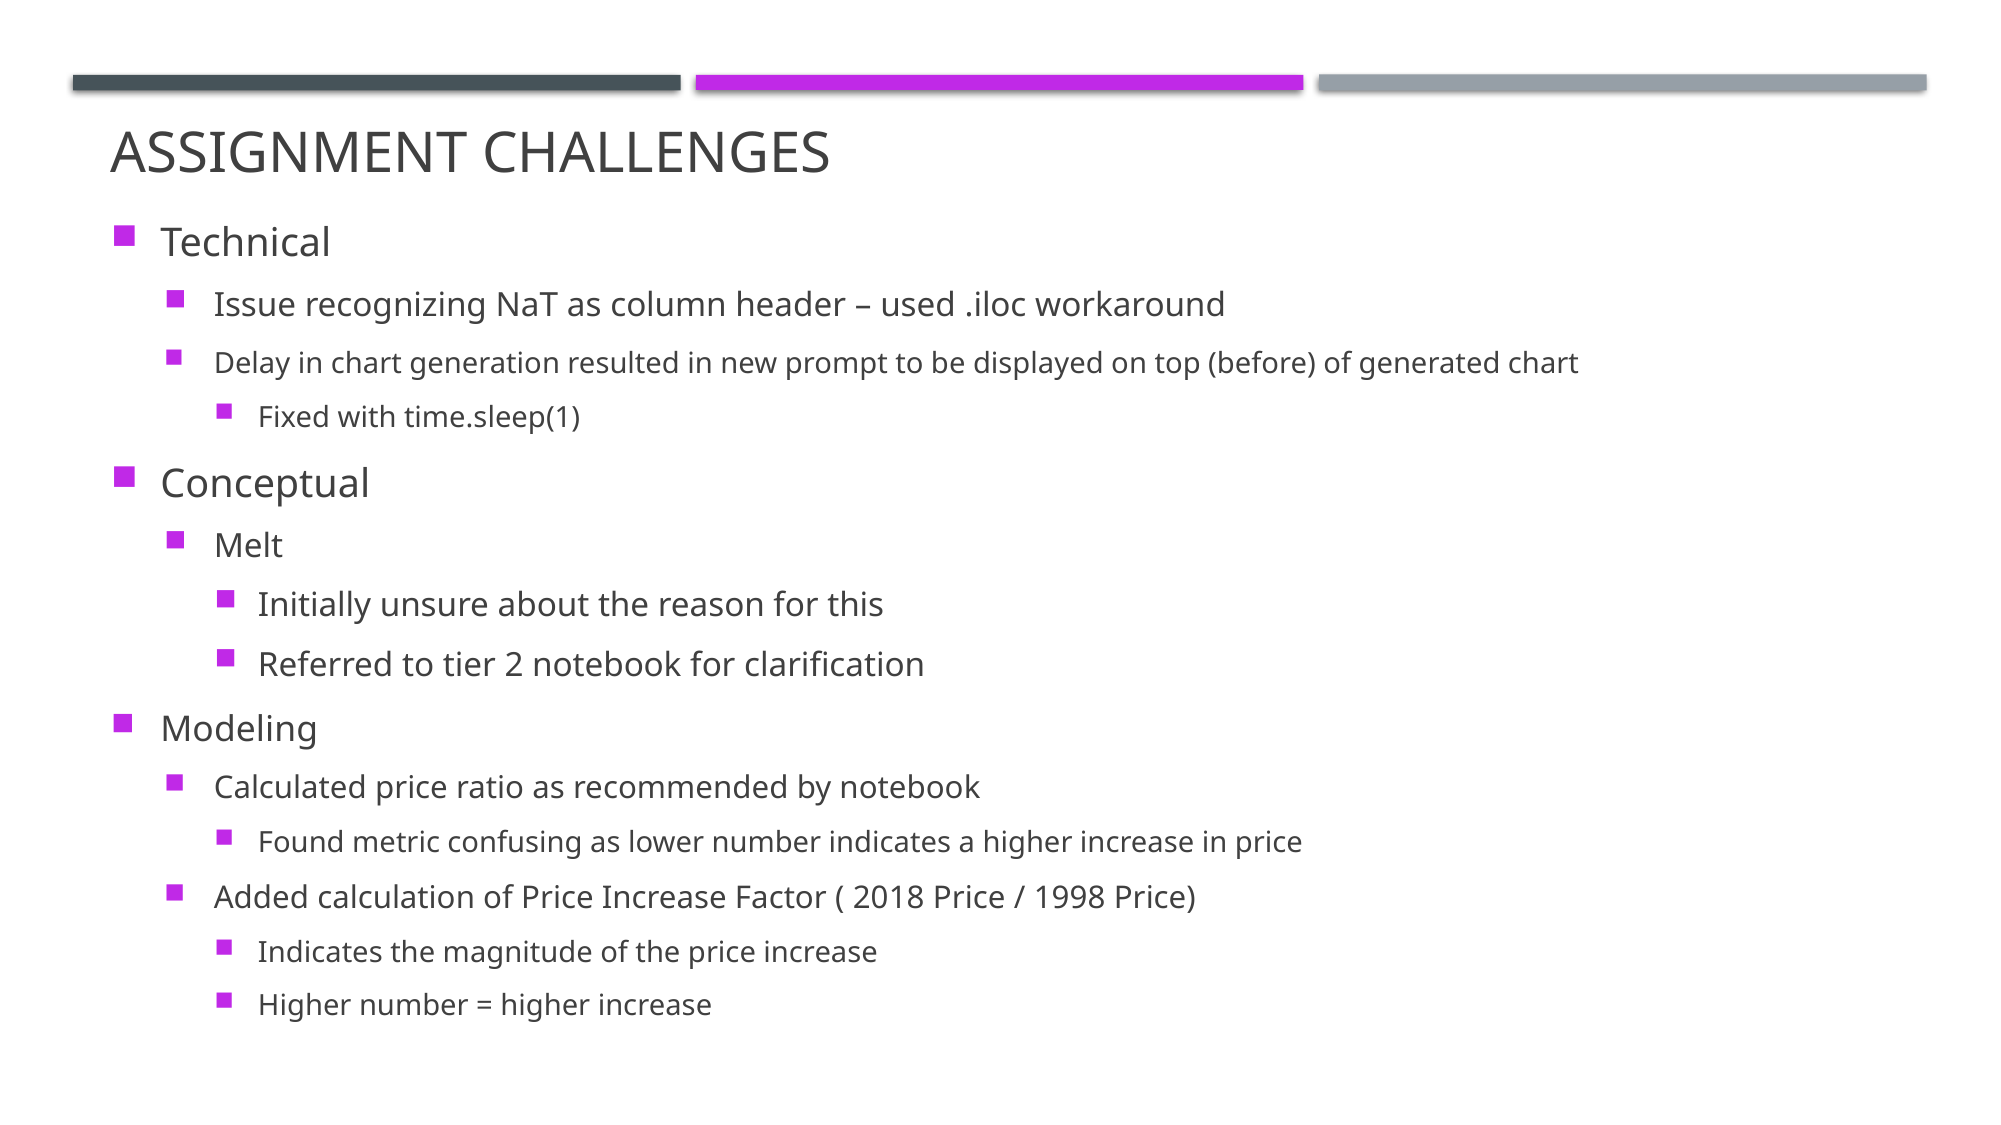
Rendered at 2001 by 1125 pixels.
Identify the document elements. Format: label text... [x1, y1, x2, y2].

title Assignment Challenges [95, 102, 1905, 193]
list Technical Issue recognizing NaT as column header – used .iloc workaround Delay in chart generation resulted in new prompt to be displayed on top (before) of generated chart Fixed with time.sleep(1) Conceptual Melt Initially unsure about the reason for this Referred to tier 2 notebook for clarification Modeling Calculated price ratio as recommended by notebook Found metric confusing as lower number indicates a higher increase in price Added calculation of Price Increase Factor ( 2018 Price / 1998 Price) Indicates the magnitude of the price increase Higher number = higher increase [95, 204, 1905, 1125]
